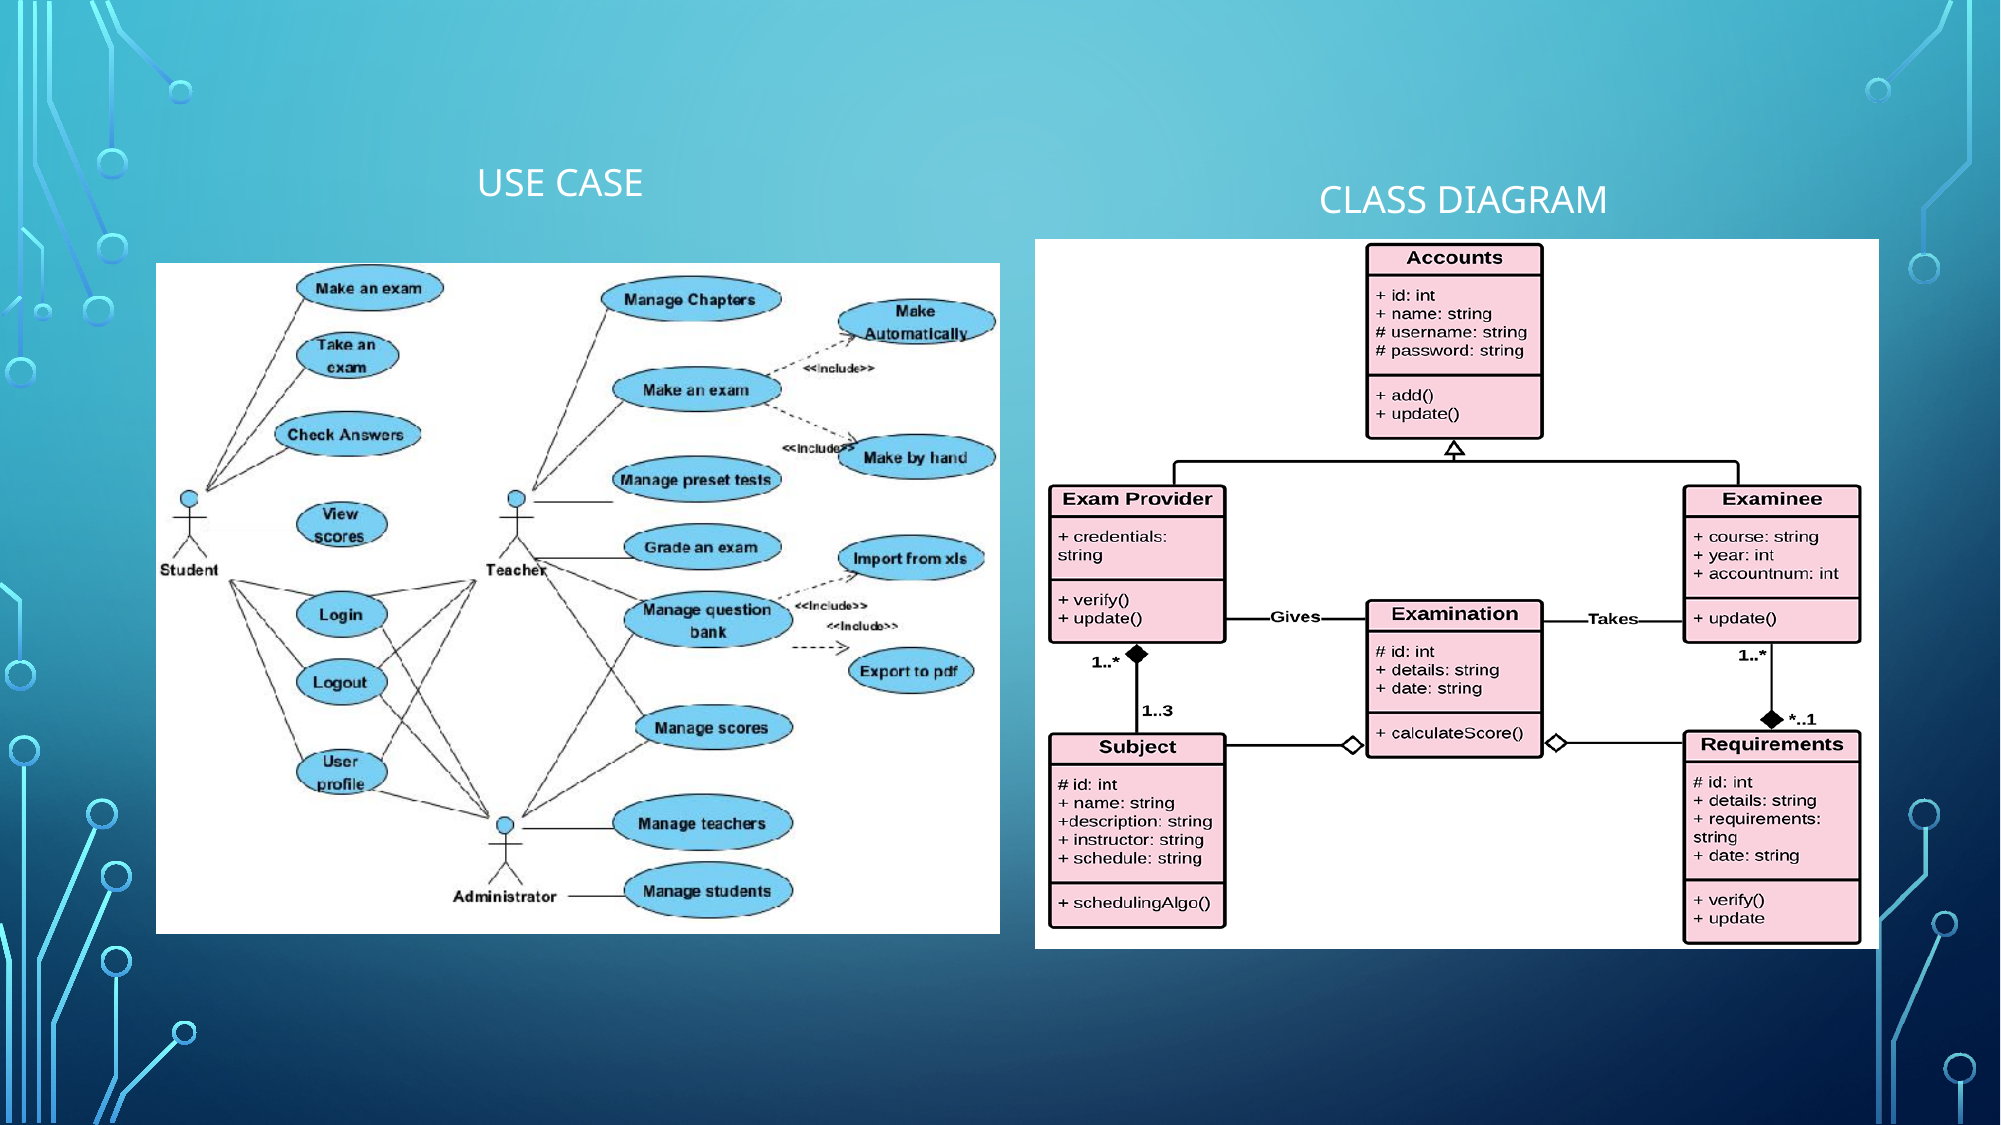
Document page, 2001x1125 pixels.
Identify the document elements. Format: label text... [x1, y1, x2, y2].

picture [155, 262, 1001, 934]
picture [1035, 239, 1880, 949]
text_box CLASS DIAGRAM [999, 169, 1928, 229]
text_box USE CASE [195, 151, 925, 212]
